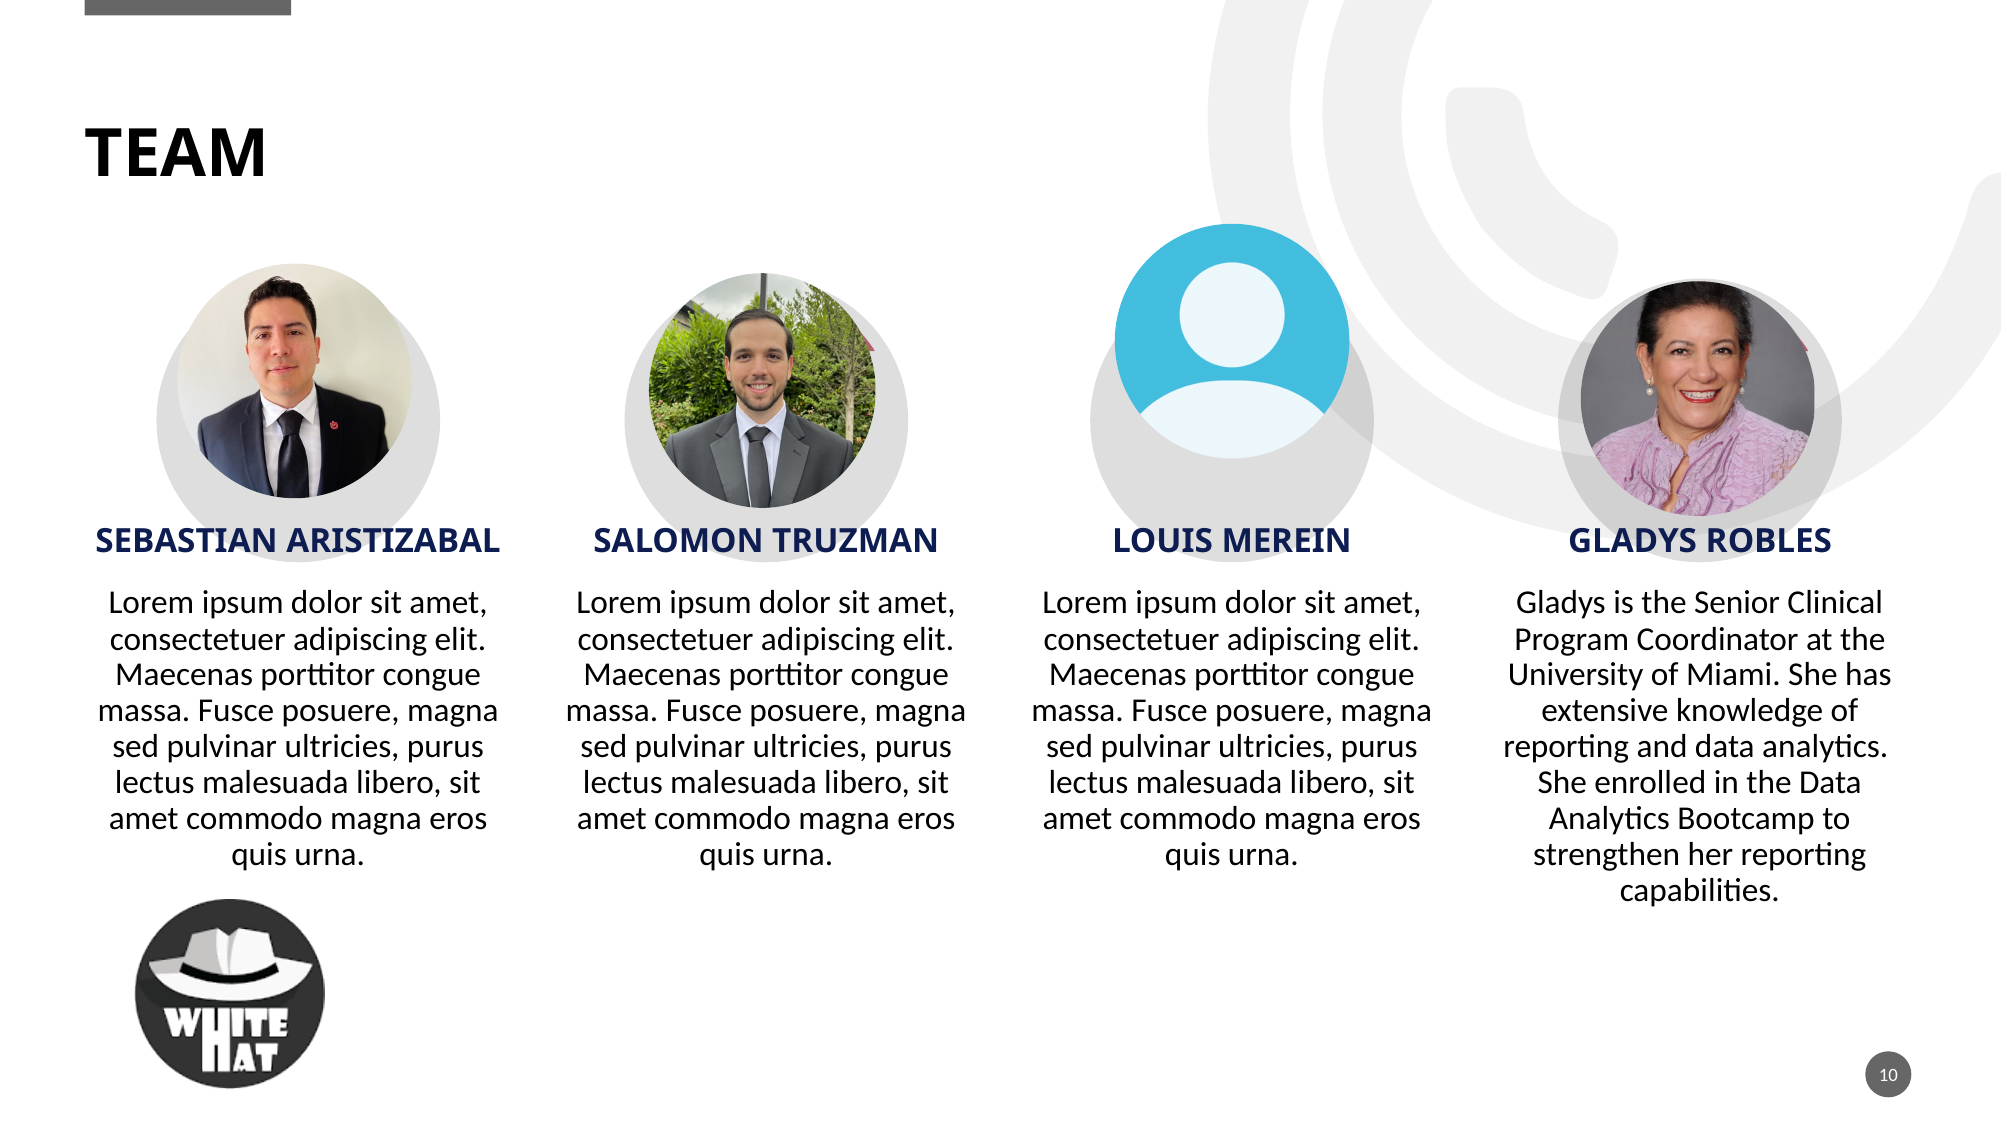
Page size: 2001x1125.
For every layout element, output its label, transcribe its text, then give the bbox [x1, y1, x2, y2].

list Sebastian Aristizabal [86, 501, 511, 583]
picture [1114, 223, 1350, 459]
list Louis merein [1019, 501, 1445, 583]
slide_number 10 [1864, 1059, 1913, 1090]
list Gladys is the Senior Clinical Program Coordinator at the University of Miami. She has extensive knowledge of reporting and data analytics. She enrolled in the Data Analytics Bootcamp to strengthen her reporting capabilities. [1487, 585, 1913, 873]
list Lorem ipsum dolor sit amet, consectetuer adipiscing elit. Maecenas porttitor congue massa. Fusce posuere, magna sed pulvinar ultricies, purus lectus malesuada libero, sit amet commodo magna eros quis urna. [86, 585, 511, 873]
list Salomon truzman [554, 501, 979, 583]
list Lorem ipsum dolor sit amet, consectetuer adipiscing elit. Maecenas porttitor congue massa. Fusce posuere, magna sed pulvinar ultricies, purus lectus malesuada libero, sit amet commodo magna eros quis urna. [554, 585, 979, 873]
picture [134, 899, 325, 1090]
picture [177, 263, 412, 499]
title team [84, 40, 1914, 192]
picture [1580, 281, 1816, 516]
list Lorem ipsum dolor sit amet, consectetuer adipiscing elit. Maecenas porttitor congue massa. Fusce posuere, magna sed pulvinar ultricies, purus lectus malesuada libero, sit amet commodo magna eros quis urna. [1019, 585, 1445, 873]
list Gladys robles [1487, 501, 1913, 583]
picture [648, 273, 876, 508]
